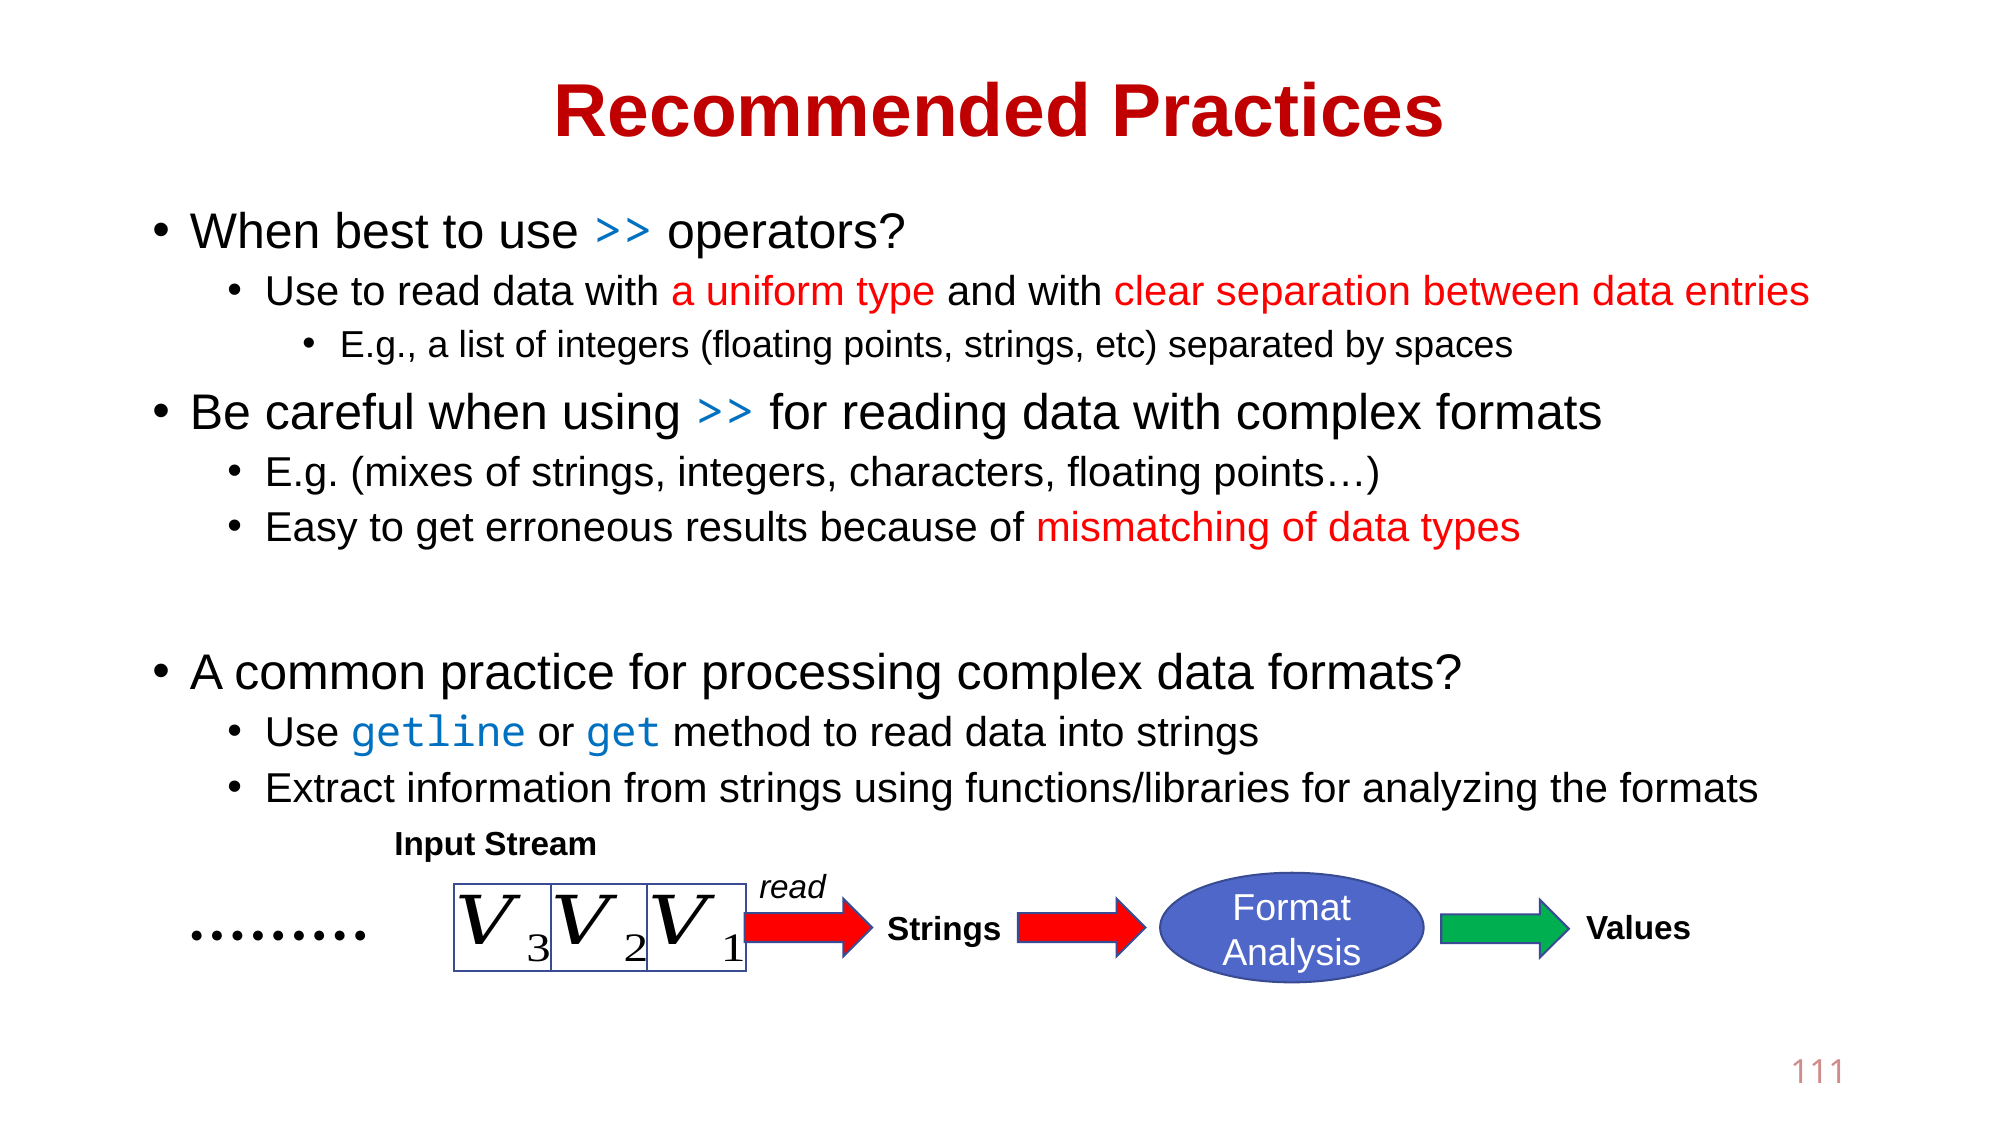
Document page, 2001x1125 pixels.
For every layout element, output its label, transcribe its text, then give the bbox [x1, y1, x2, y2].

text_box Format Analysis [1159, 871, 1425, 984]
text_box ● ● ● ● ● ● ● ● ● [174, 912, 455, 955]
text_box [1440, 897, 1571, 961]
list When best to use >> operators? Use to read data with a uniform type and with clear separation between data entries E.g., a list of integers (floating points, strings, etc) separated by spaces Be careful when using >> for reading data with complex formats E.g. (mixes of strings, integers, characters, floating points…) Easy to get erroneous results because of mismatching of data types A common practice for processing complex data formats? Use getline or get method to read data into strings Extract information from strings using functions/libraries for analyzing the formats [137, 197, 1863, 1025]
text_box Strings [872, 899, 1045, 955]
slide_number 111 [1412, 1042, 1863, 1103]
title Recommended Practices [137, 59, 1863, 166]
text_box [455, 885, 745, 970]
text_box Values [1571, 898, 1712, 954]
text_box [745, 913, 872, 959]
text_box Input Stream [379, 814, 616, 870]
text_box read [744, 858, 889, 913]
text_box [1016, 896, 1147, 959]
